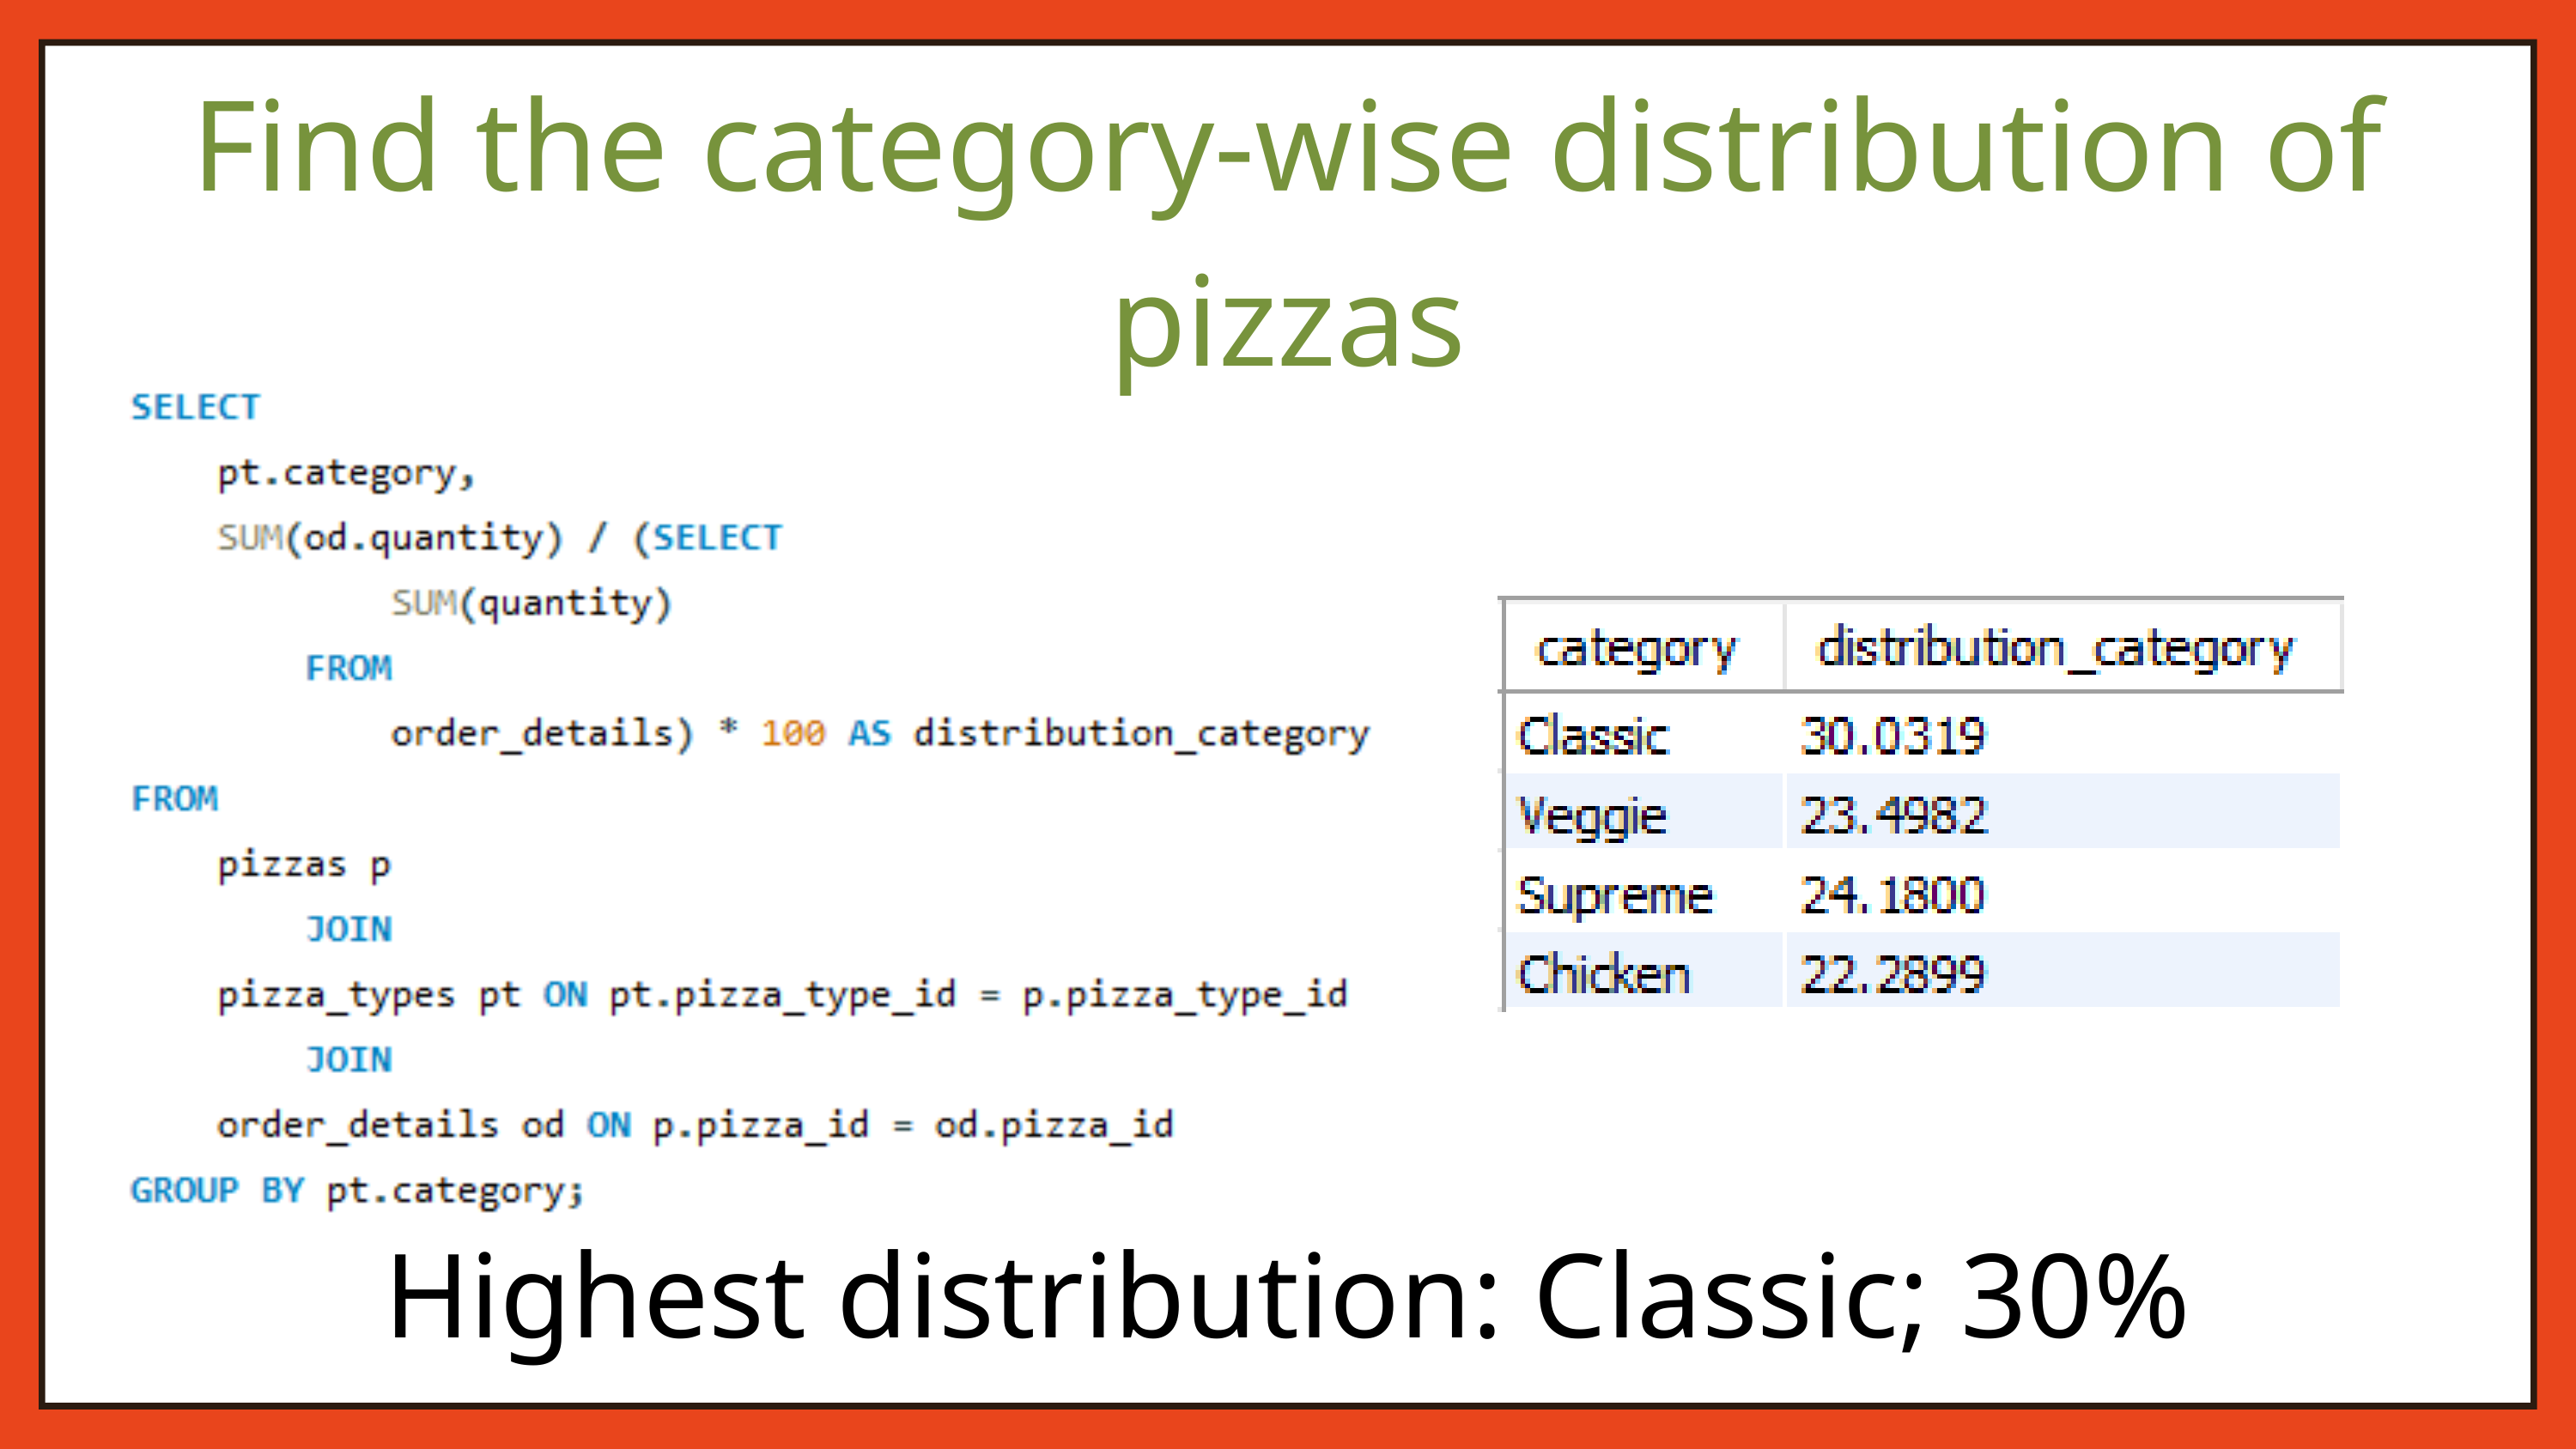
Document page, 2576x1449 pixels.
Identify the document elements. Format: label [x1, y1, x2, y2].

text_box [38, 39, 2537, 1410]
